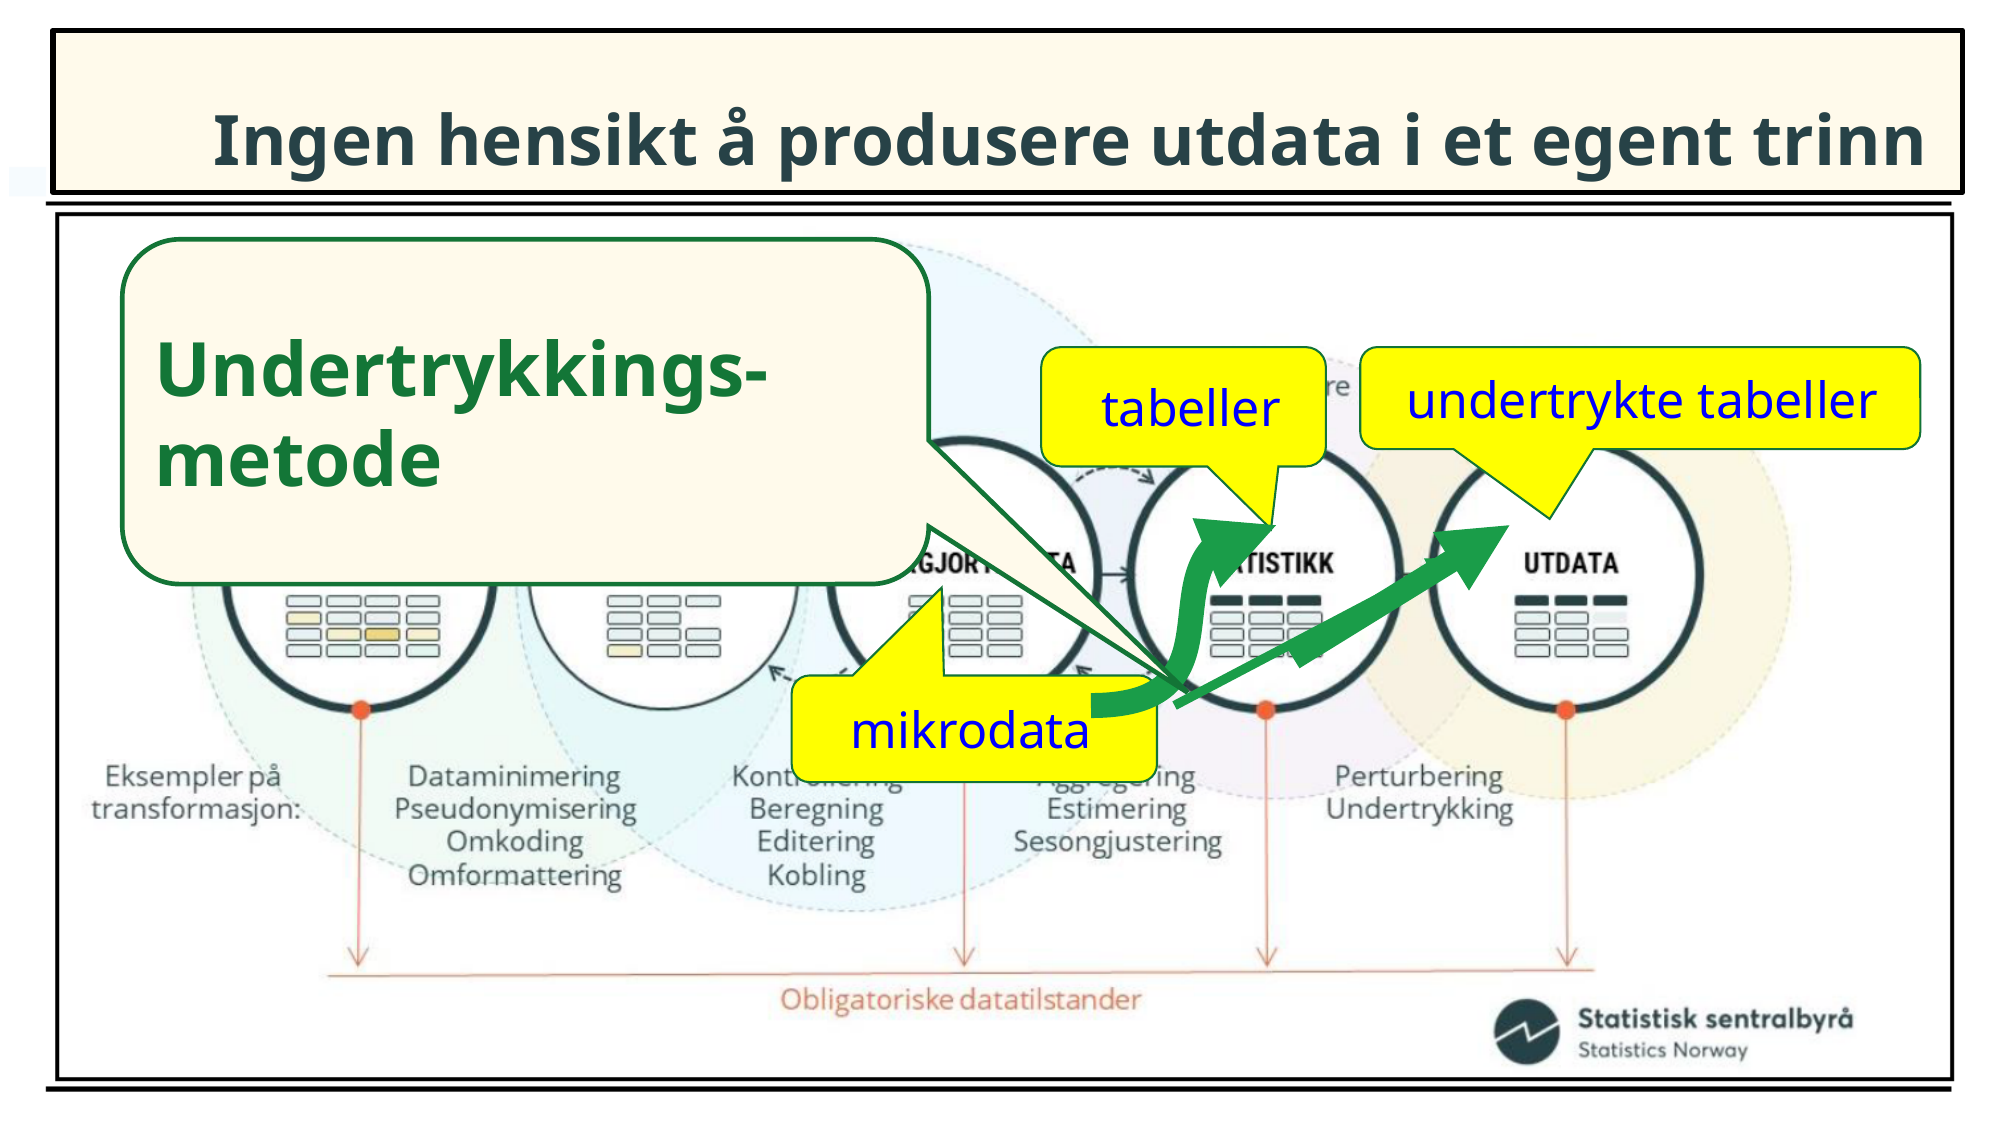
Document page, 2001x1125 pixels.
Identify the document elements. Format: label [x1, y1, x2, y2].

text_box [1091, 525, 1277, 706]
picture [9, 0, 2000, 1125]
text_box [1174, 557, 1456, 706]
text_box [1293, 525, 1510, 659]
